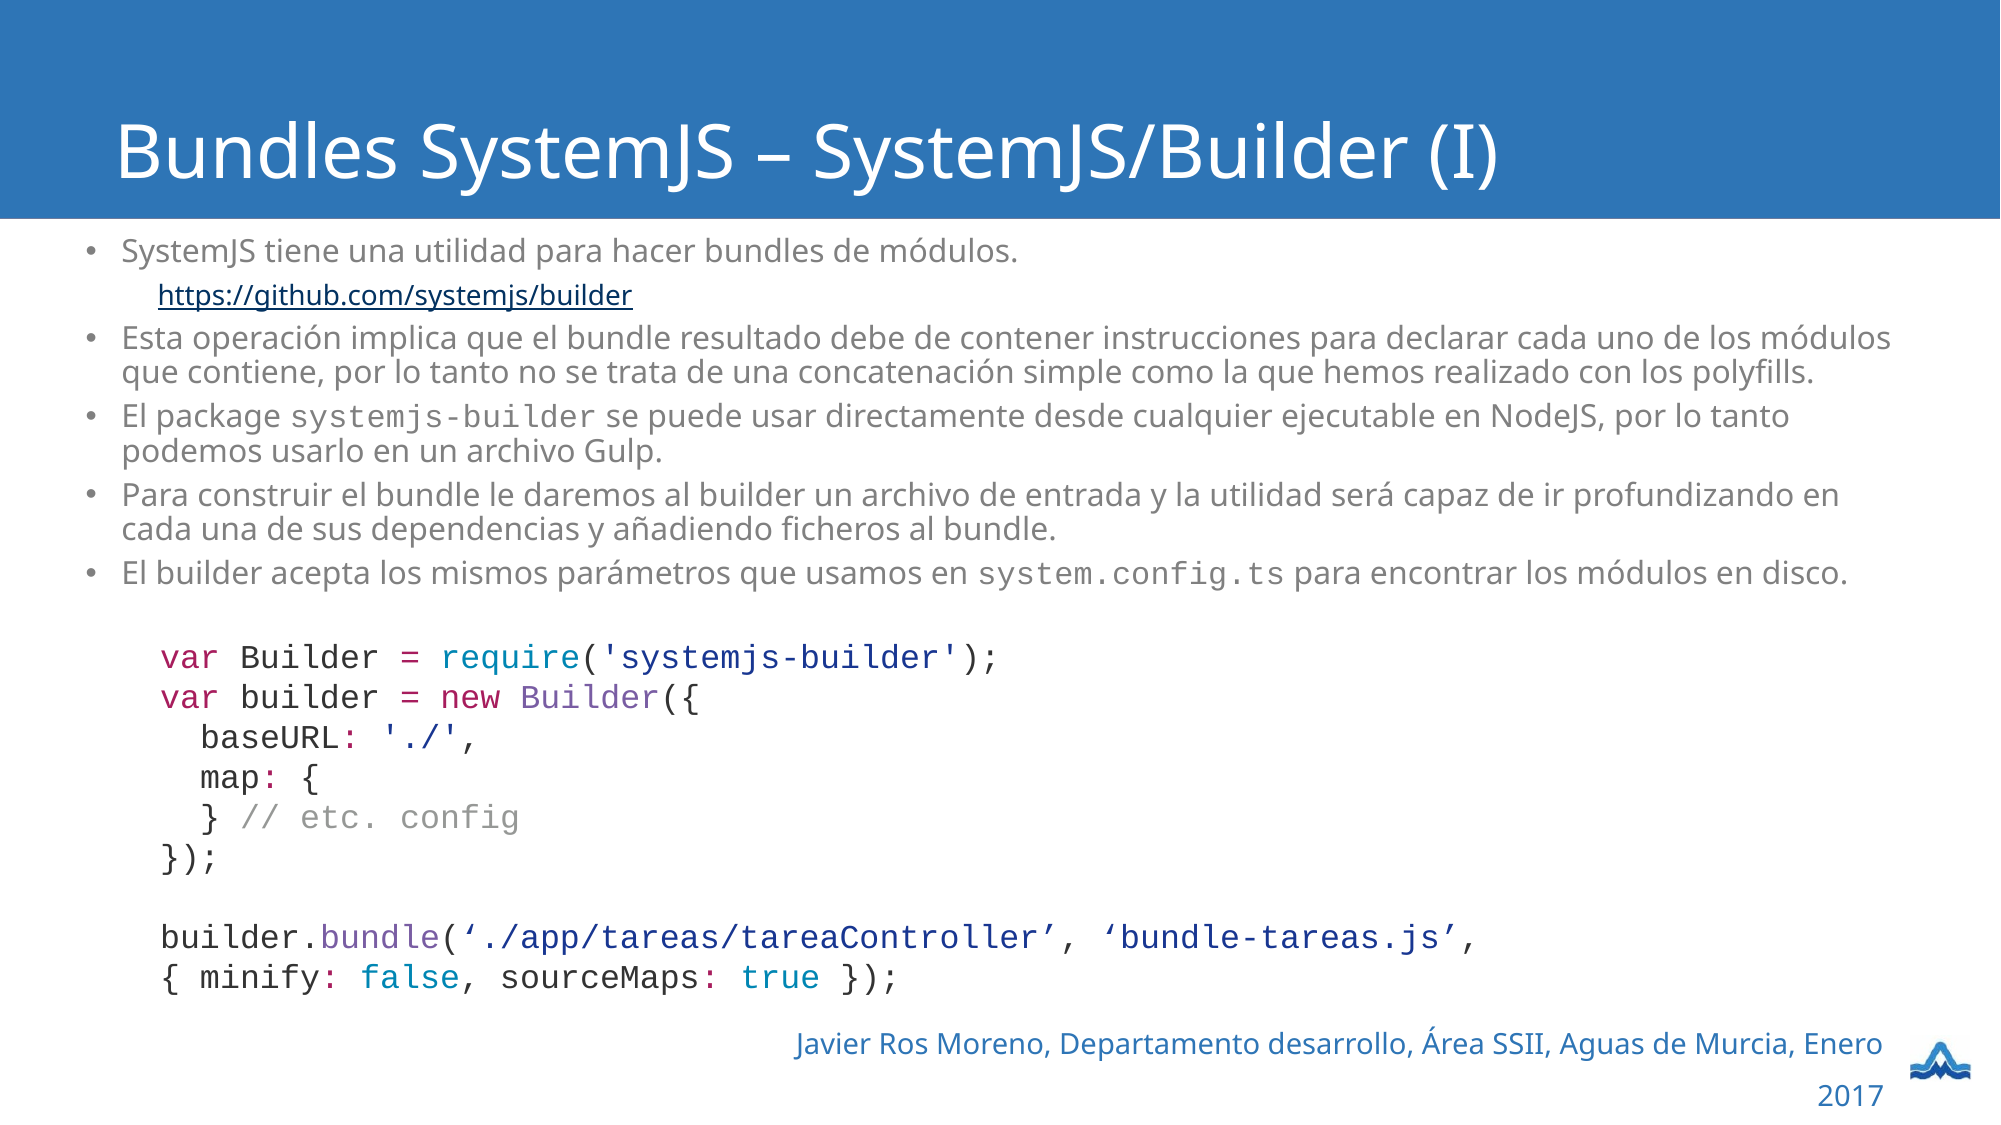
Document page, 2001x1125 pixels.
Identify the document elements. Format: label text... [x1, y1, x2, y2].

picture [1899, 1018, 1983, 1102]
title Bundles SystemJS – SystemJS/Builder (I) [99, 0, 1862, 202]
list SystemJS tiene una utilidad para hacer bundles de módulos. https://github.com/systemjs/builder Esta operación implica que el bundle resultado debe de contener instrucciones para declarar cada uno de los módulos que contiene, por lo tanto no se trata de una concatenación simple como la que hemos realizado con los polyfills. El package systemjs-builder se puede usar directamente desde cualquier ejecutable en NodeJS, por lo tanto podemos usarlo en un archivo Gulp. Para construir el bundle le daremos al builder un archivo de entrada y la utilidad será capaz de ir profundizando en cada una de sus dependencias y añadiendo ficheros al bundle. El builder acepta los mismos parámetros que usamos en system.config.ts para encontrar los módulos en disco. [70, 227, 1919, 629]
text_box var Builder = require('systemjs-builder'); var builder = new Builder({ baseURL: './', map: { } // etc. config }); builder.bundle(‘./app/tareas/tareaController’, ‘bundle-tareas.js’, { minify: false, sourceMaps: true }); [70, 628, 1728, 1093]
